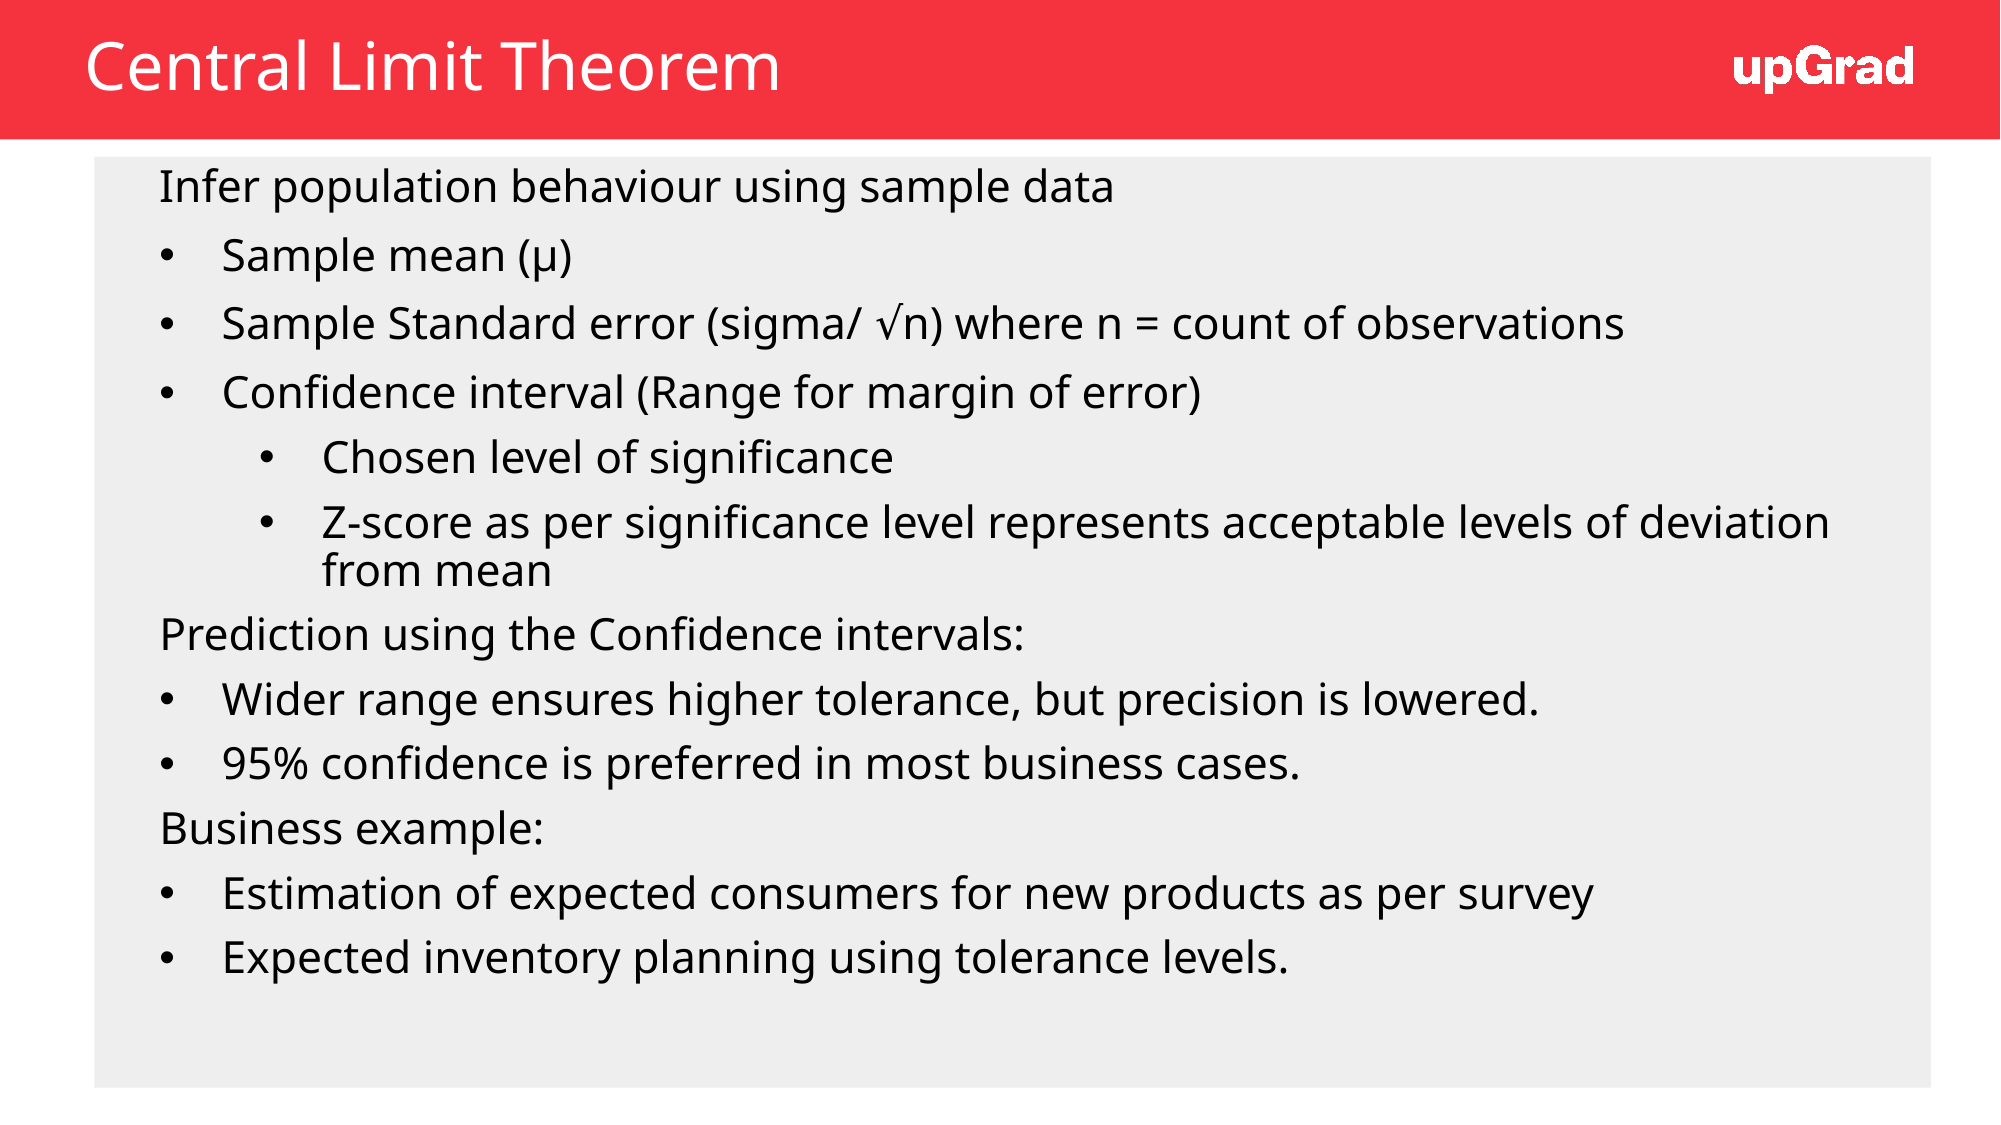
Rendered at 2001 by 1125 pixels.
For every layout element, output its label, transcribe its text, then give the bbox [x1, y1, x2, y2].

title Central Limit Theorem [69, 26, 887, 111]
list Infer population behaviour using sample data Sample mean (µ) Sample Standard error (sigma/ √n) where n = count of observations Confidence interval (Range for margin of error) Chosen level of significance Z-score as per significance level represents acceptable levels of deviation from mean Prediction using the Confidence intervals: Wider range ensures higher tolerance, but precision is lowered. 95% confidence is preferred in most business cases. Business example: Estimation of expected consumers for new products as per survey Expected inventory planning using tolerance levels. [94, 156, 1931, 1088]
picture [1734, 45, 1913, 94]
